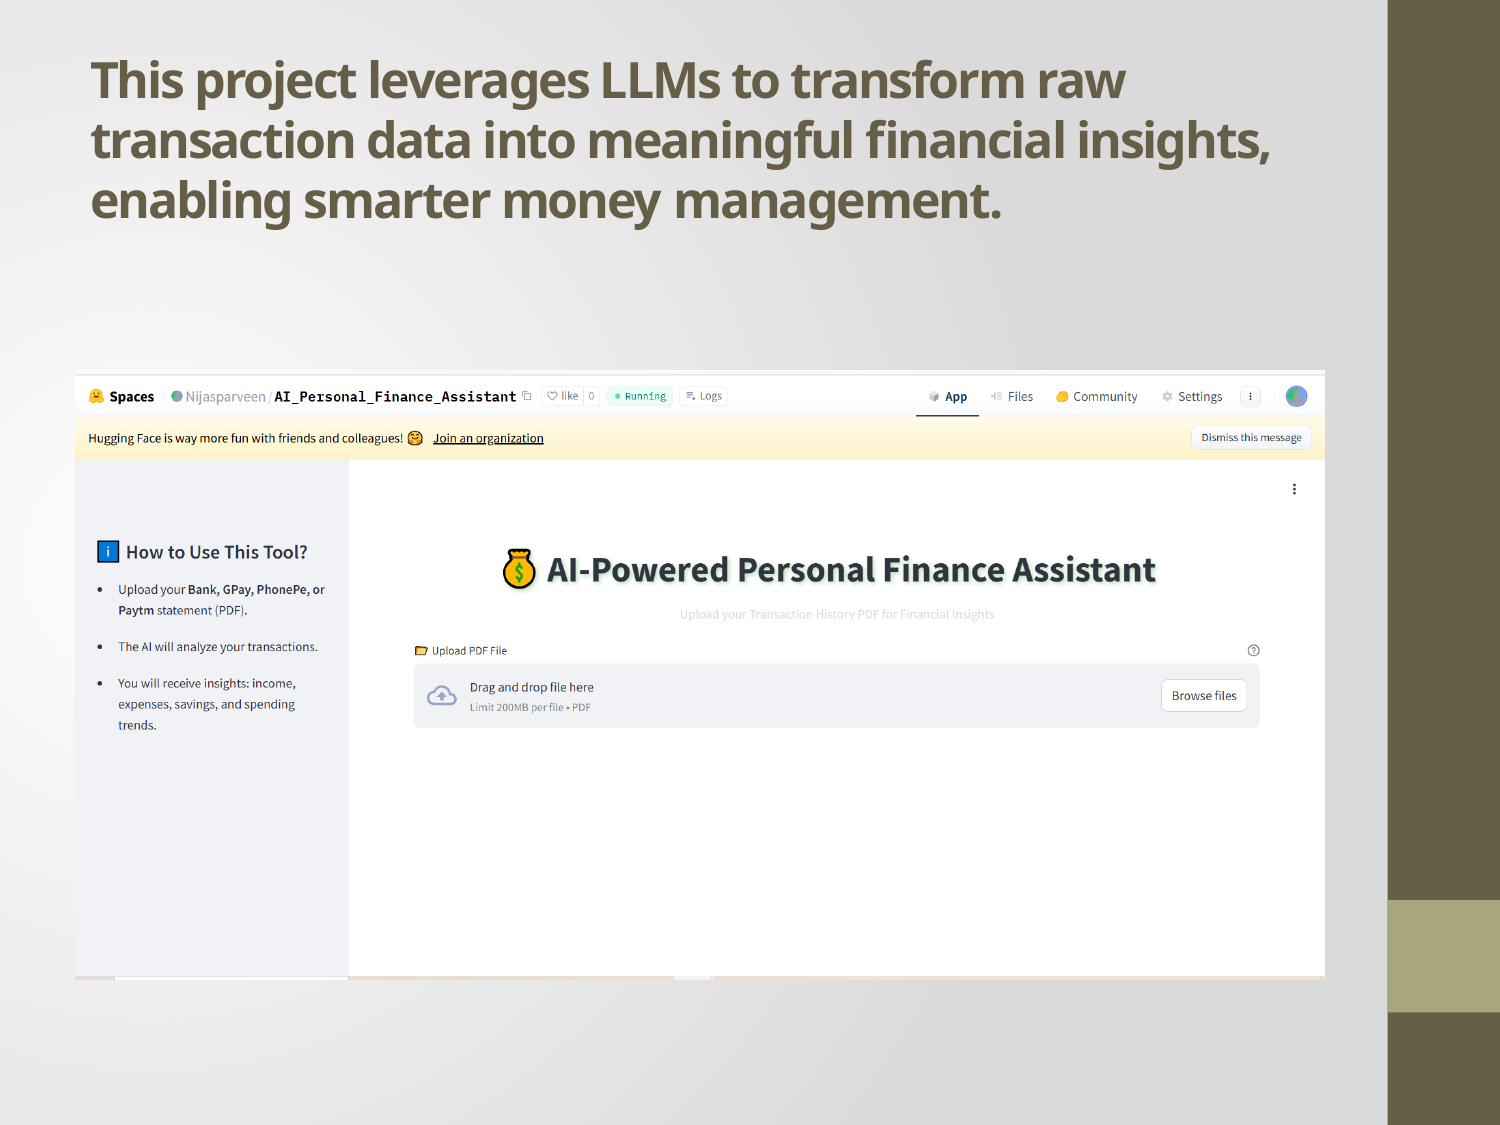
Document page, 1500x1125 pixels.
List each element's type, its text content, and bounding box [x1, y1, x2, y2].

title This project leverages LLMs to transform raw transaction data into meaningful financial insights, enabling smarter money management. [75, 45, 1325, 233]
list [74, 369, 1326, 980]
